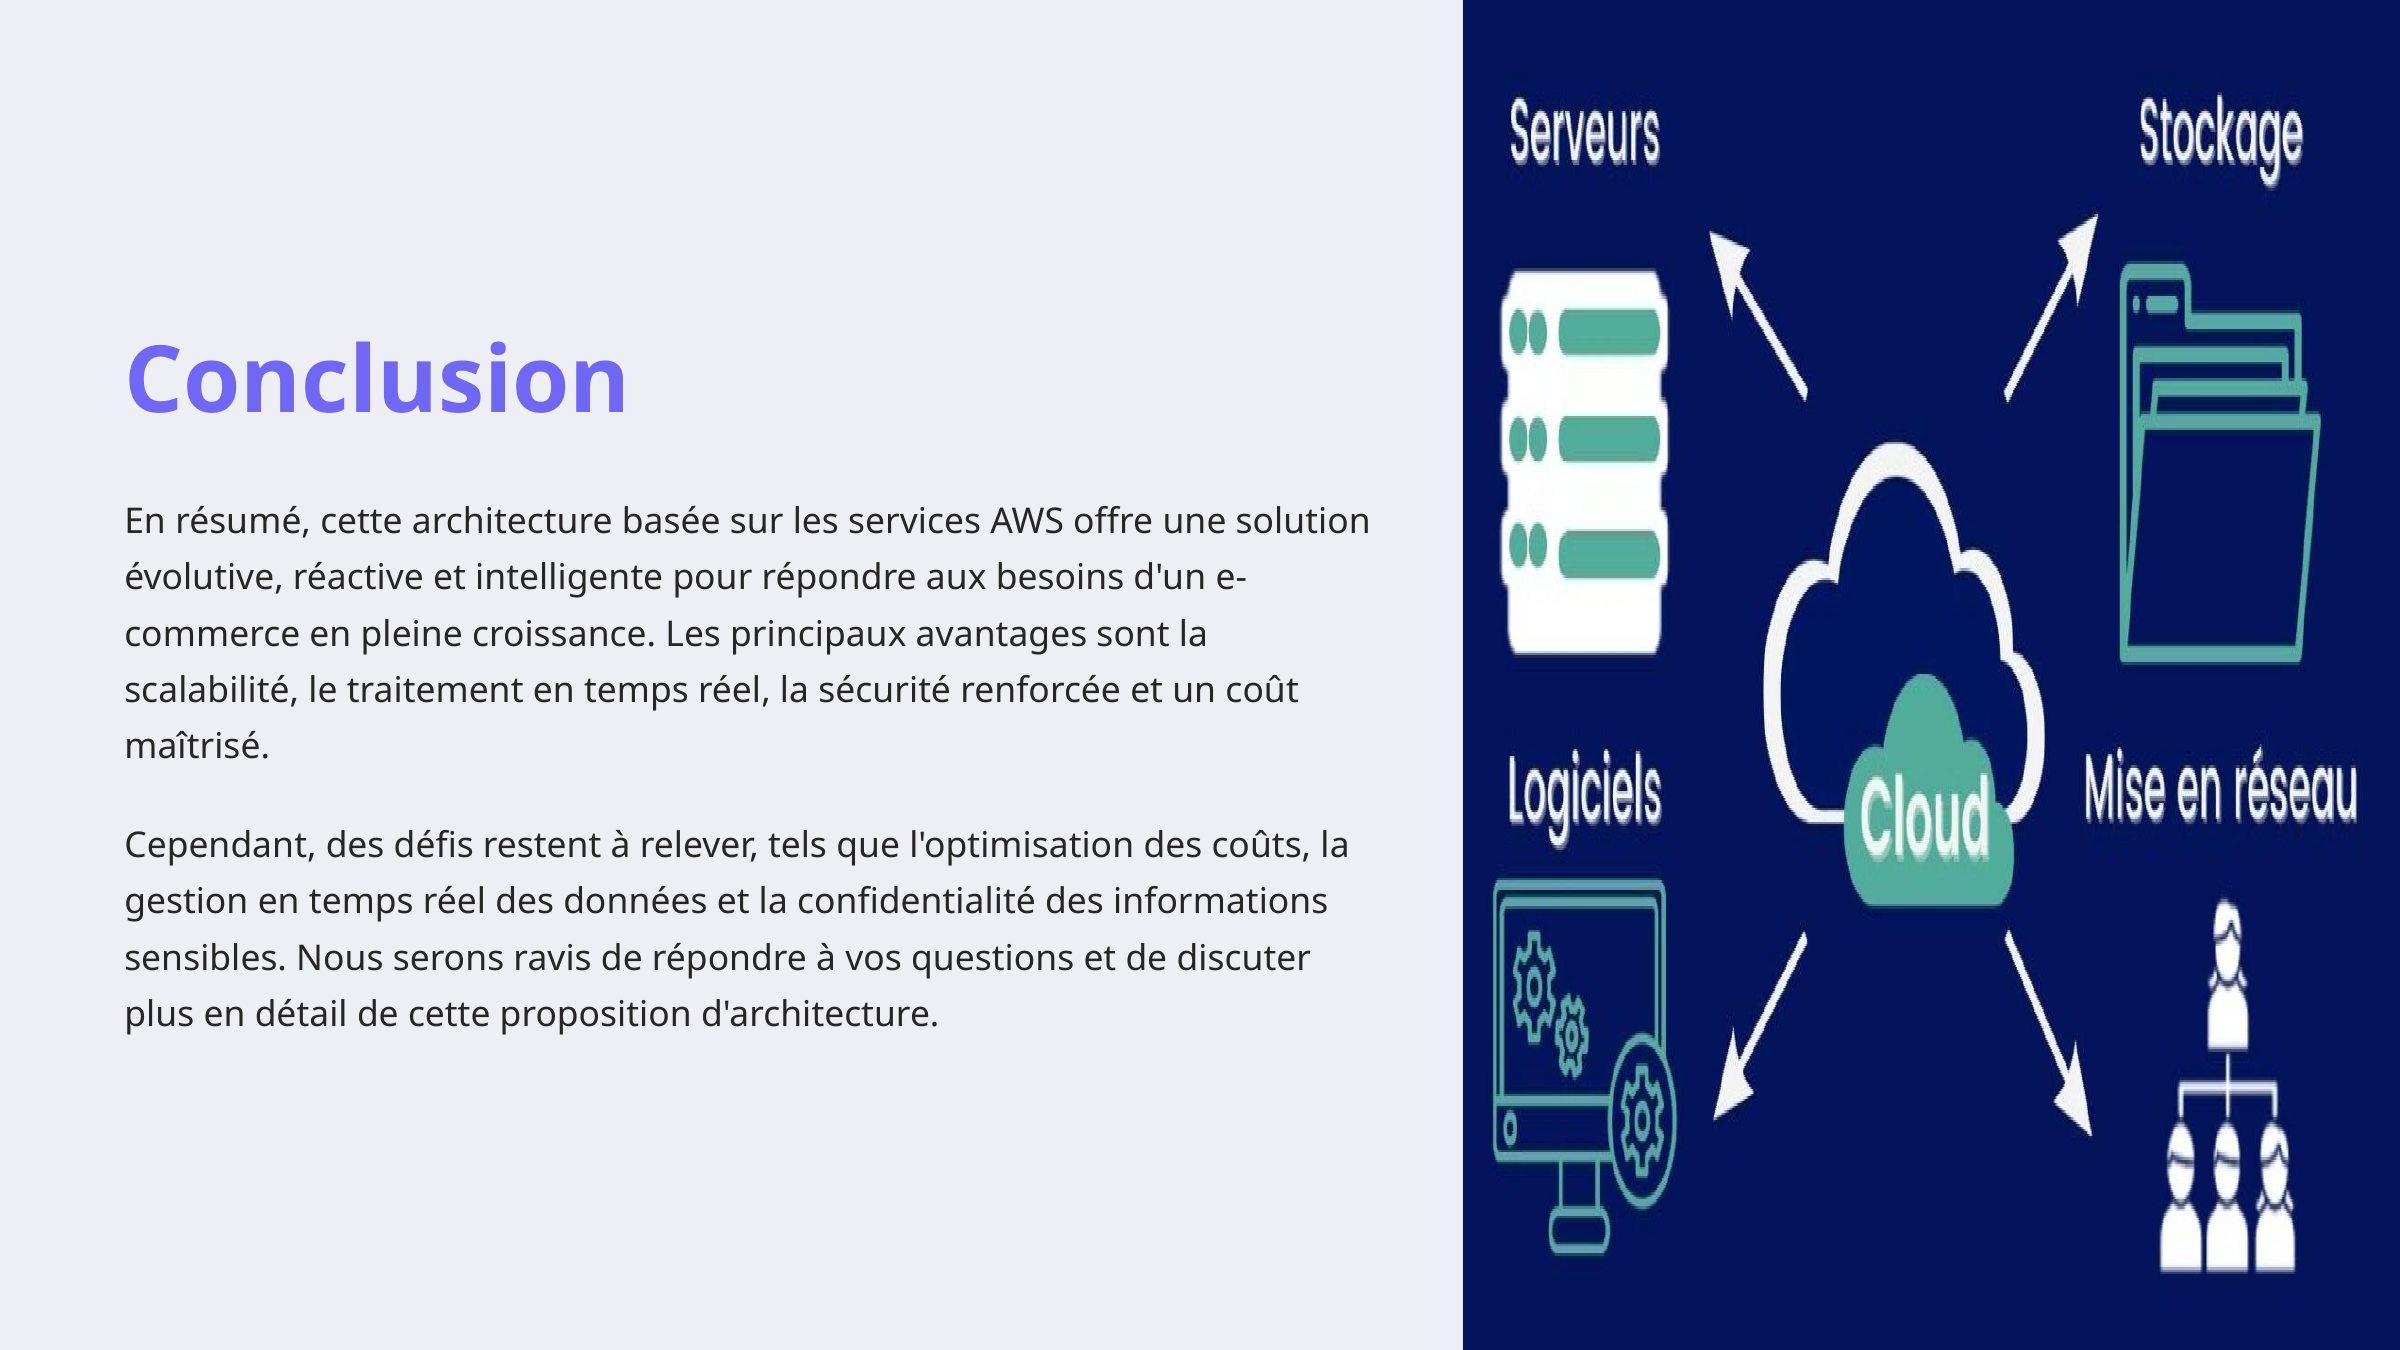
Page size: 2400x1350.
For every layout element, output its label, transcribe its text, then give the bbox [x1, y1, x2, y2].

text_box Conclusion [124, 313, 1119, 431]
picture [1463, 0, 2400, 1350]
text_box Cependant, des défis restent à relever, tels que l'optimisation des coûts, la gestion en temps réel des données et la confidentialité des informations sensibles. Nous serons ravis de répondre à vos questions et de discuter plus en détail de cette proposition d'architecture. [124, 808, 1376, 1036]
text_box En résumé, cette architecture basée sur les services AWS offre une solution évolutive, réactive et intelligente pour répondre aux besoins d'un e-commerce en pleine croissance. Les principaux avantages sont la scalabilité, le traitement en temps réel, la sécurité renforcée et un coût maîtrisé. [124, 484, 1376, 769]
